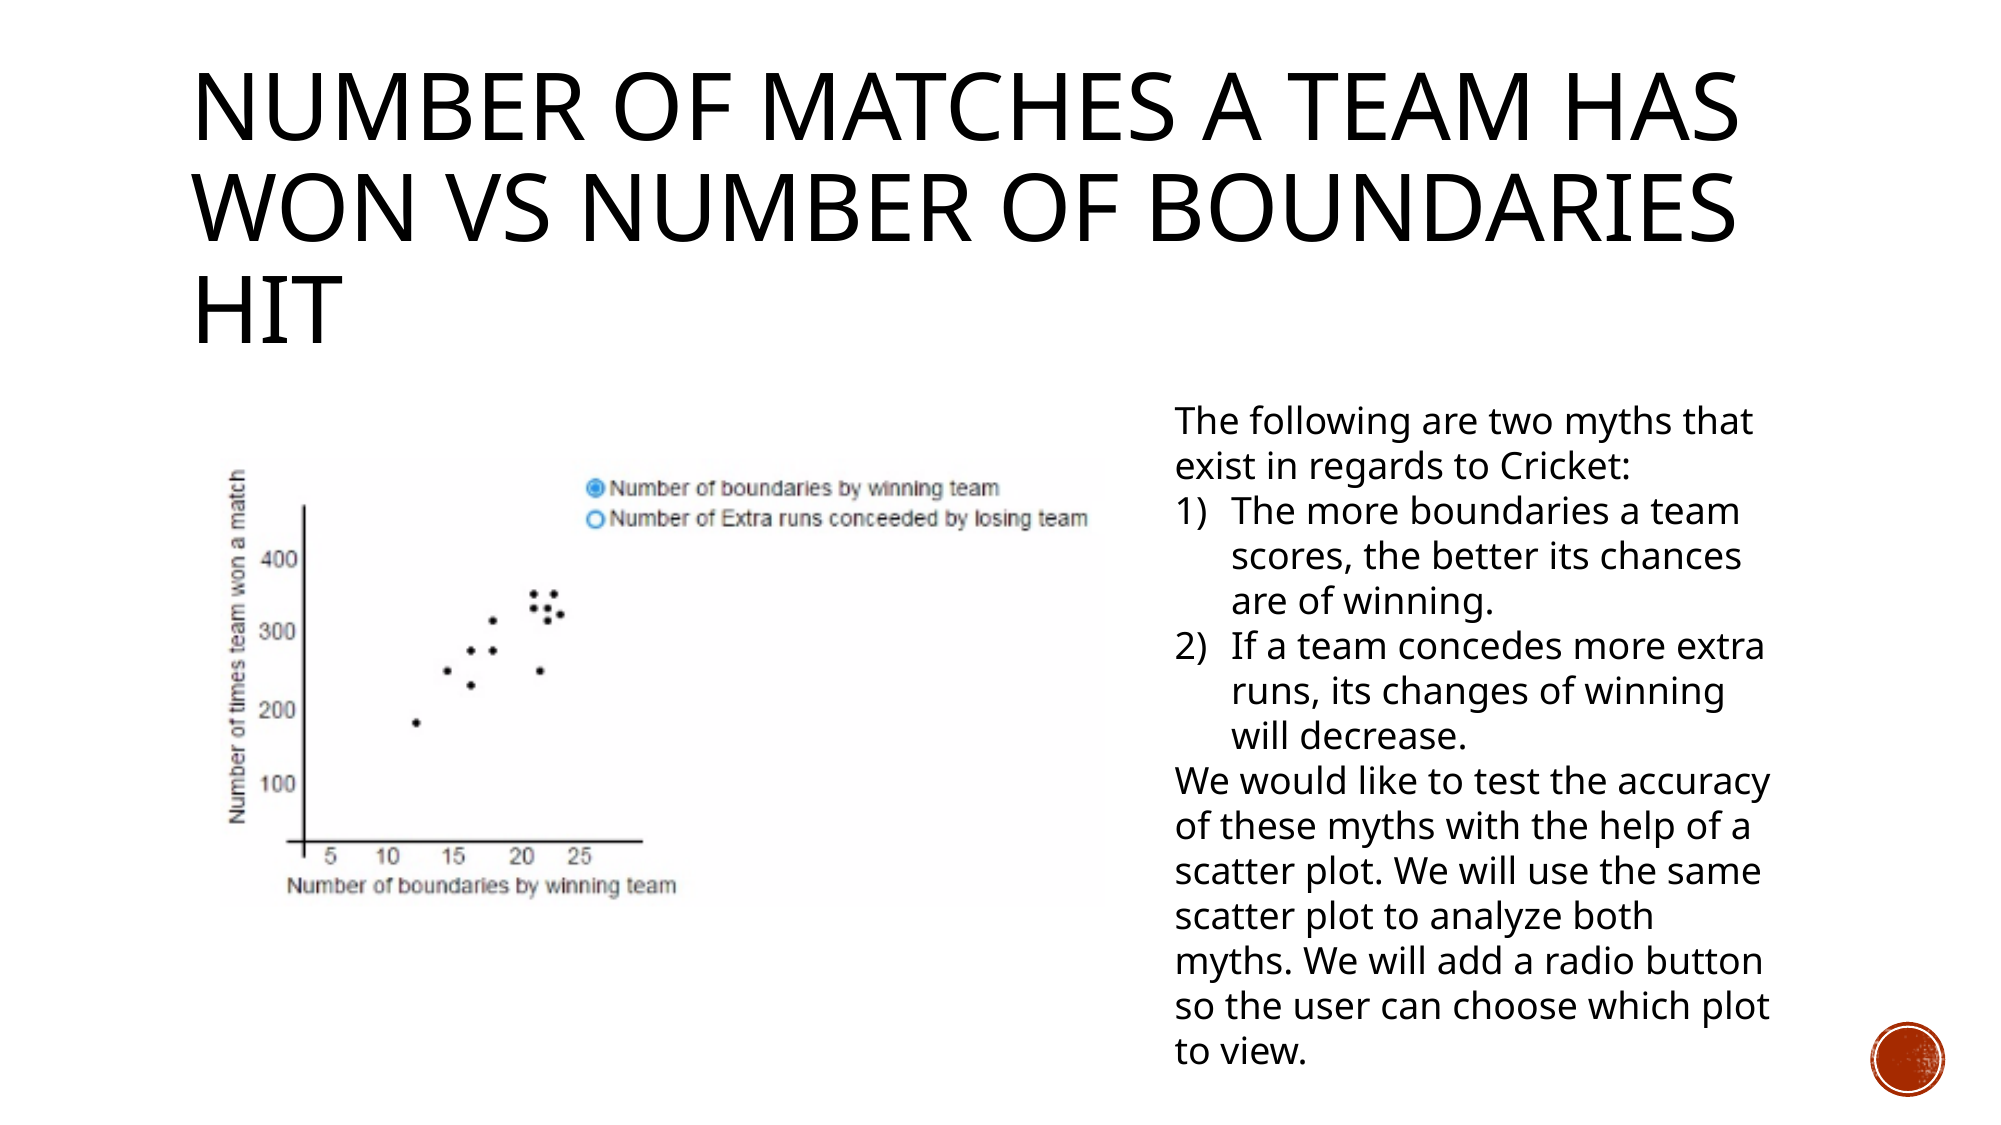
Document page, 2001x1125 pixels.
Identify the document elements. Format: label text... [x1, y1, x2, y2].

text_box The following are two myths that exist in regards to Cricket: The more boundaries a team scores, the better its chances are of winning. If a team concedes more extra runs, its changes of winning will decrease. We would like to test the accuracy of these myths with the help of a scatter plot. We will use the same scatter plot to analyze both myths. We will add a radio button so the user can choose which plot to view. [1159, 389, 1794, 1080]
title Number of matches a team has won vs number of boundaries hit [175, 79, 1826, 344]
picture [169, 420, 1118, 911]
